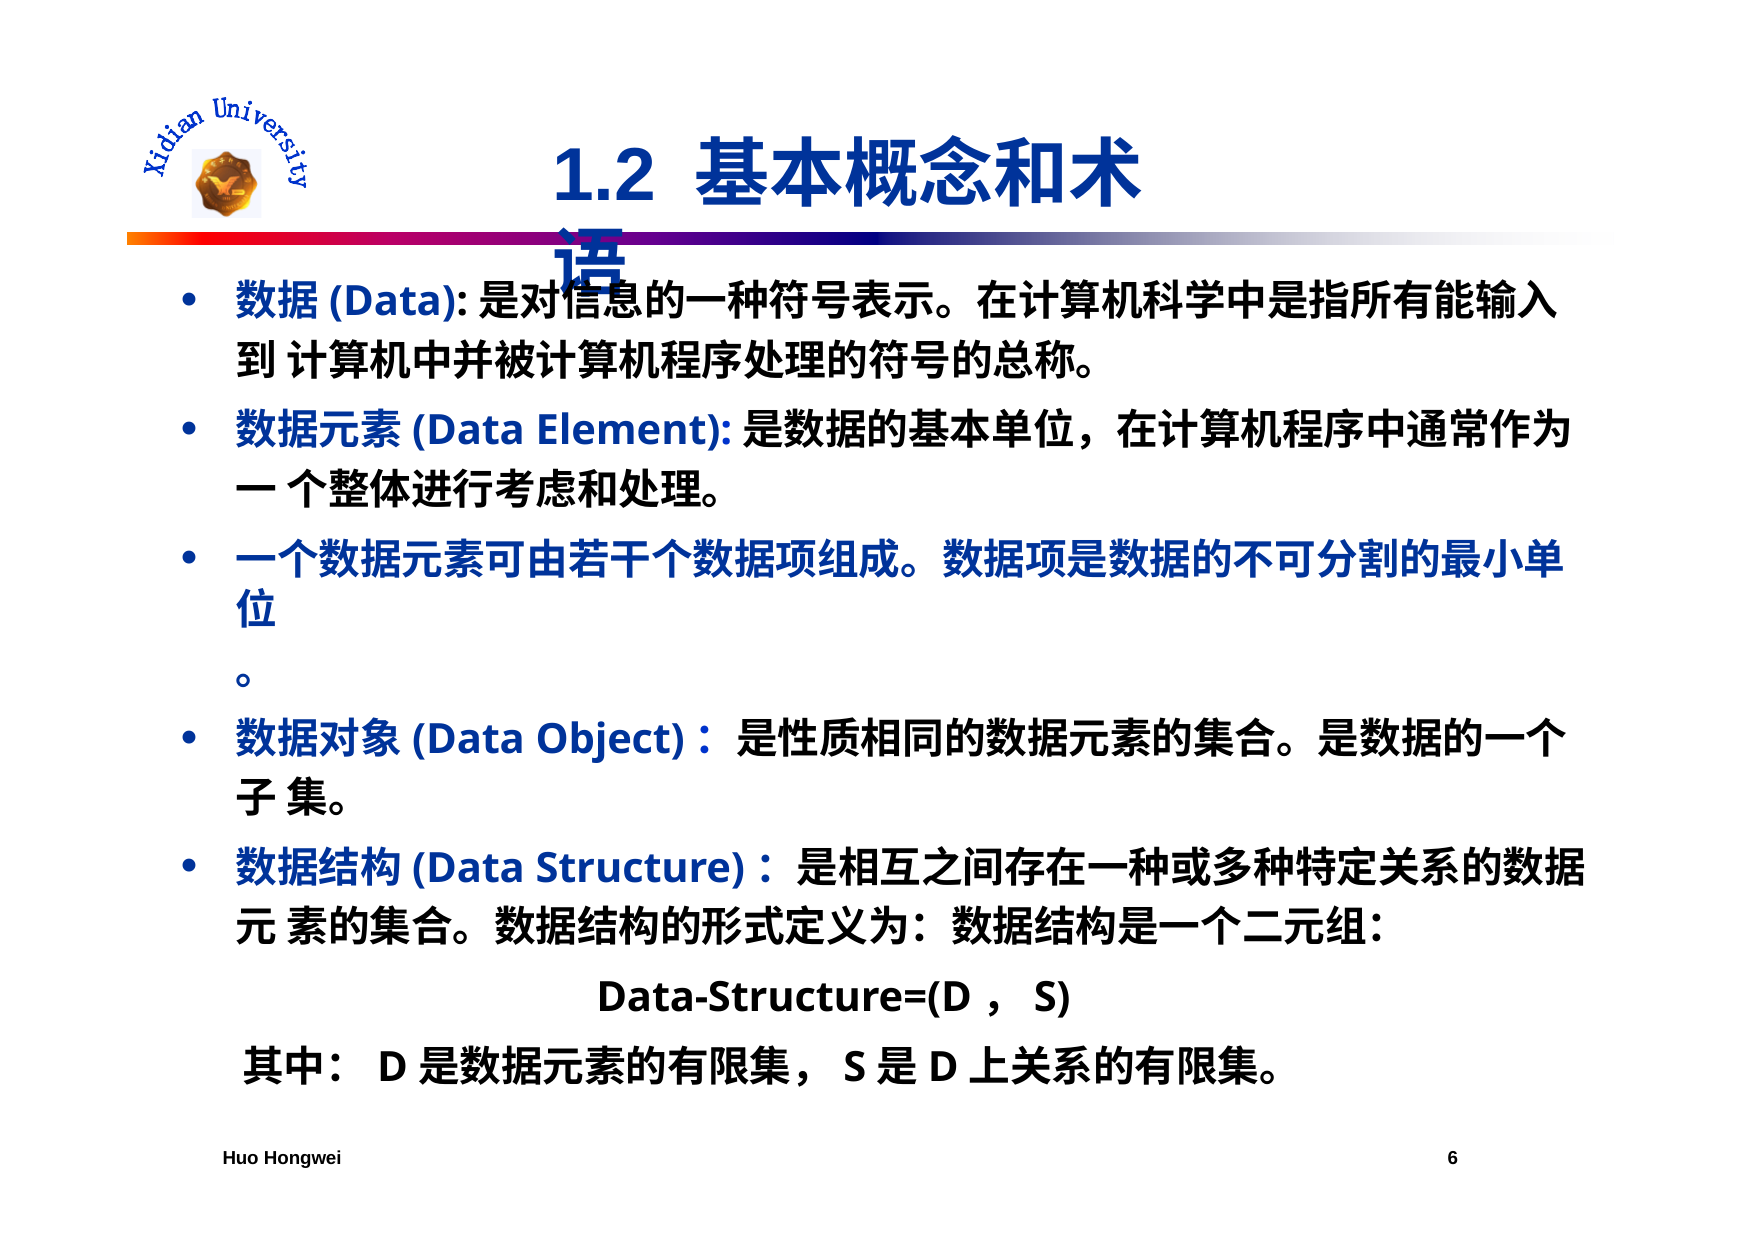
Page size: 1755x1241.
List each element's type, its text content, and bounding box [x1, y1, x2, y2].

picture [127, 232, 549, 245]
picture [143, 97, 307, 218]
slide_number 10 [1443, 1145, 1473, 1241]
text_box 数据(Data):是对信息的一种符号表示。在计算机科学中是指所有能输入到 计算机中并被计算机程序处理的符号的总称。 数据元素(Data Element):是数据的基本单位，在计算机程序中通常作为一 个整体进行考虑和处理。 一个数据元素可由若干个数据项组成。数据项是数据的不可分割的最小单位 。 数据对象(Data Object)：是性质相同的数据元素的集合。是数据的一个子 集。 数据结构(Data Structure)：是相互之间存在一种或多种特定关系的数据元 素的集合。数据结构的形式定义为：数据结构是一个二元组： Data-Structure=(D，S) 其中：D是数据元素的有限集，S是D上关系的有限集。 [177, 262, 1614, 1090]
title 1.2 基本概念和术语 [549, 123, 1205, 262]
footer Huo Hongwei [220, 1145, 345, 1241]
picture [1205, 232, 1614, 245]
